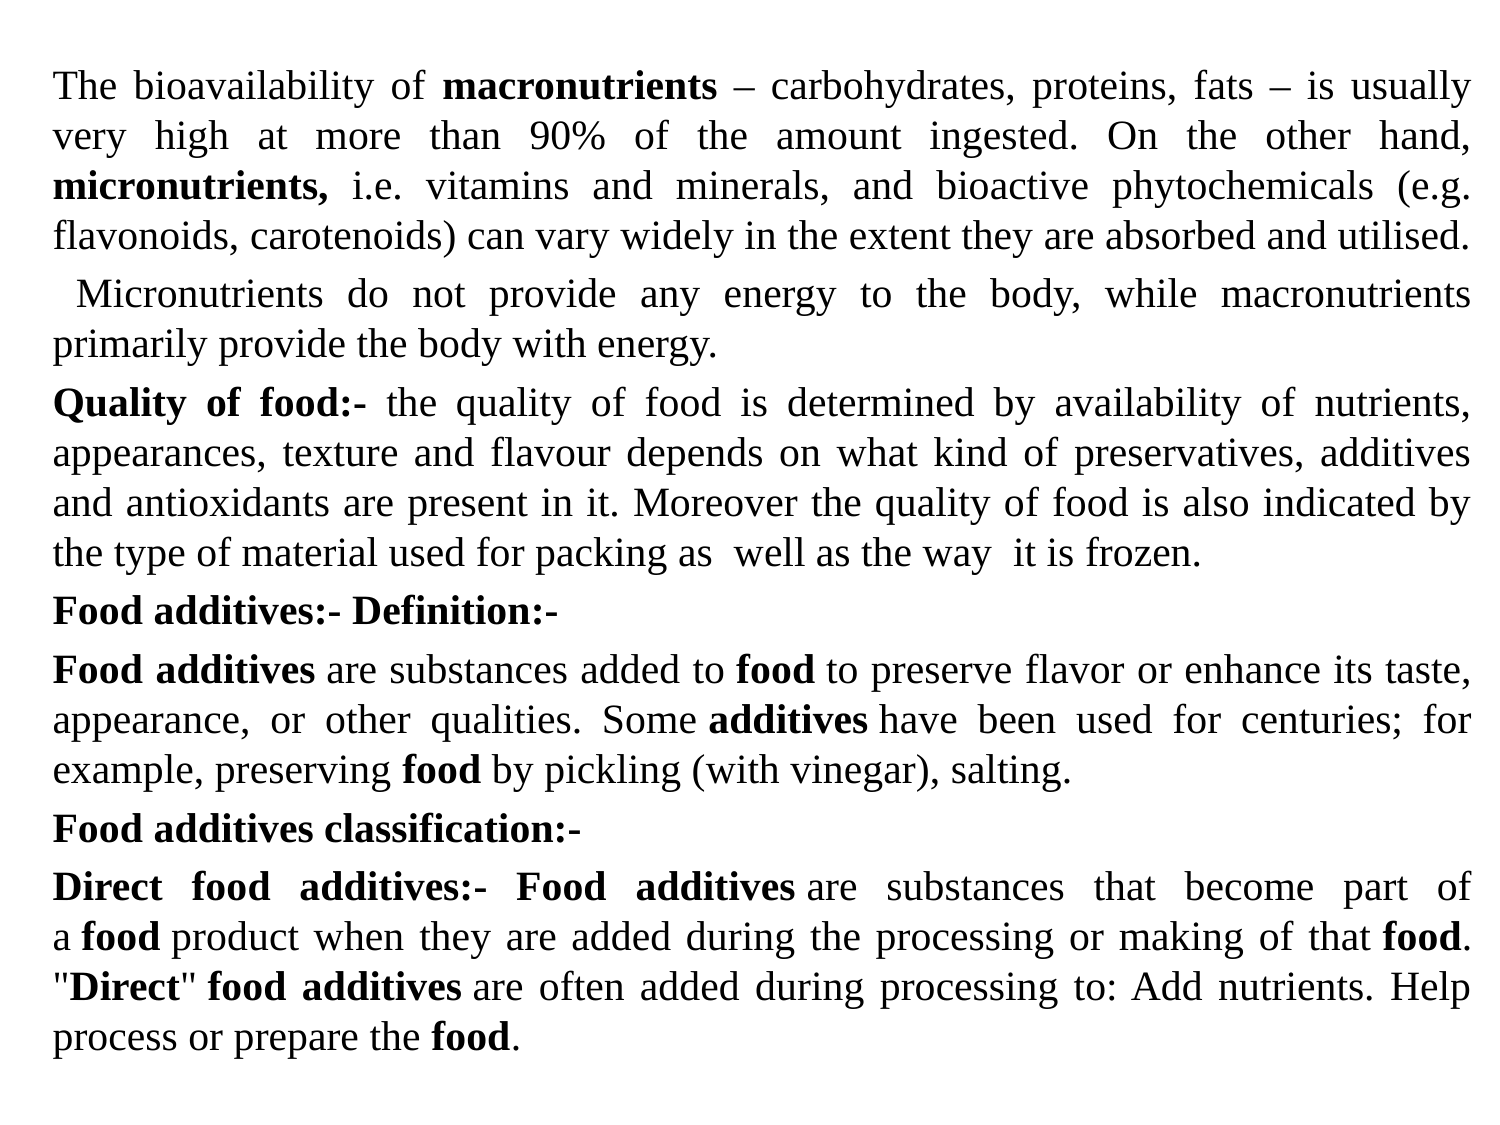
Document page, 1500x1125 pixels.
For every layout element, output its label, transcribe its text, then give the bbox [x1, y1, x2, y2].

list The bioavailability of macronutrients – carbohydrates, proteins, fats – is usually very high at more than 90% of the amount ingested. On the other hand, micronutrients, i.e. vitamins and minerals, and bioactive phytochemicals (e.g. flavonoids, carotenoids) can vary widely in the extent they are absorbed and utilised. Micronutrients do not provide any energy to the body, while macronutrients primarily provide the body with energy. Quality of food:- the quality of food is determined by availability of nutrients, appearances, texture and flavour depends on what kind of preservatives, additives and antioxidants are present in it. Moreover the quality of food is also indicated by the type of material used for packing as well as the way it is frozen. Food additives:- Definition:- Food additives are substances added to food to preserve flavor or enhance its taste, appearance, or other qualities. Some additives have been used for centuries; for example, preserving food by pickling (with vinegar), salting. Food additives classification:- Direct food additives:- Food additives are substances that become part of a food product when they are added during the processing or making of that food. "Direct" food additives are often added during processing to: Add nutrients. Help process or prepare the food. [37, 50, 1488, 1100]
